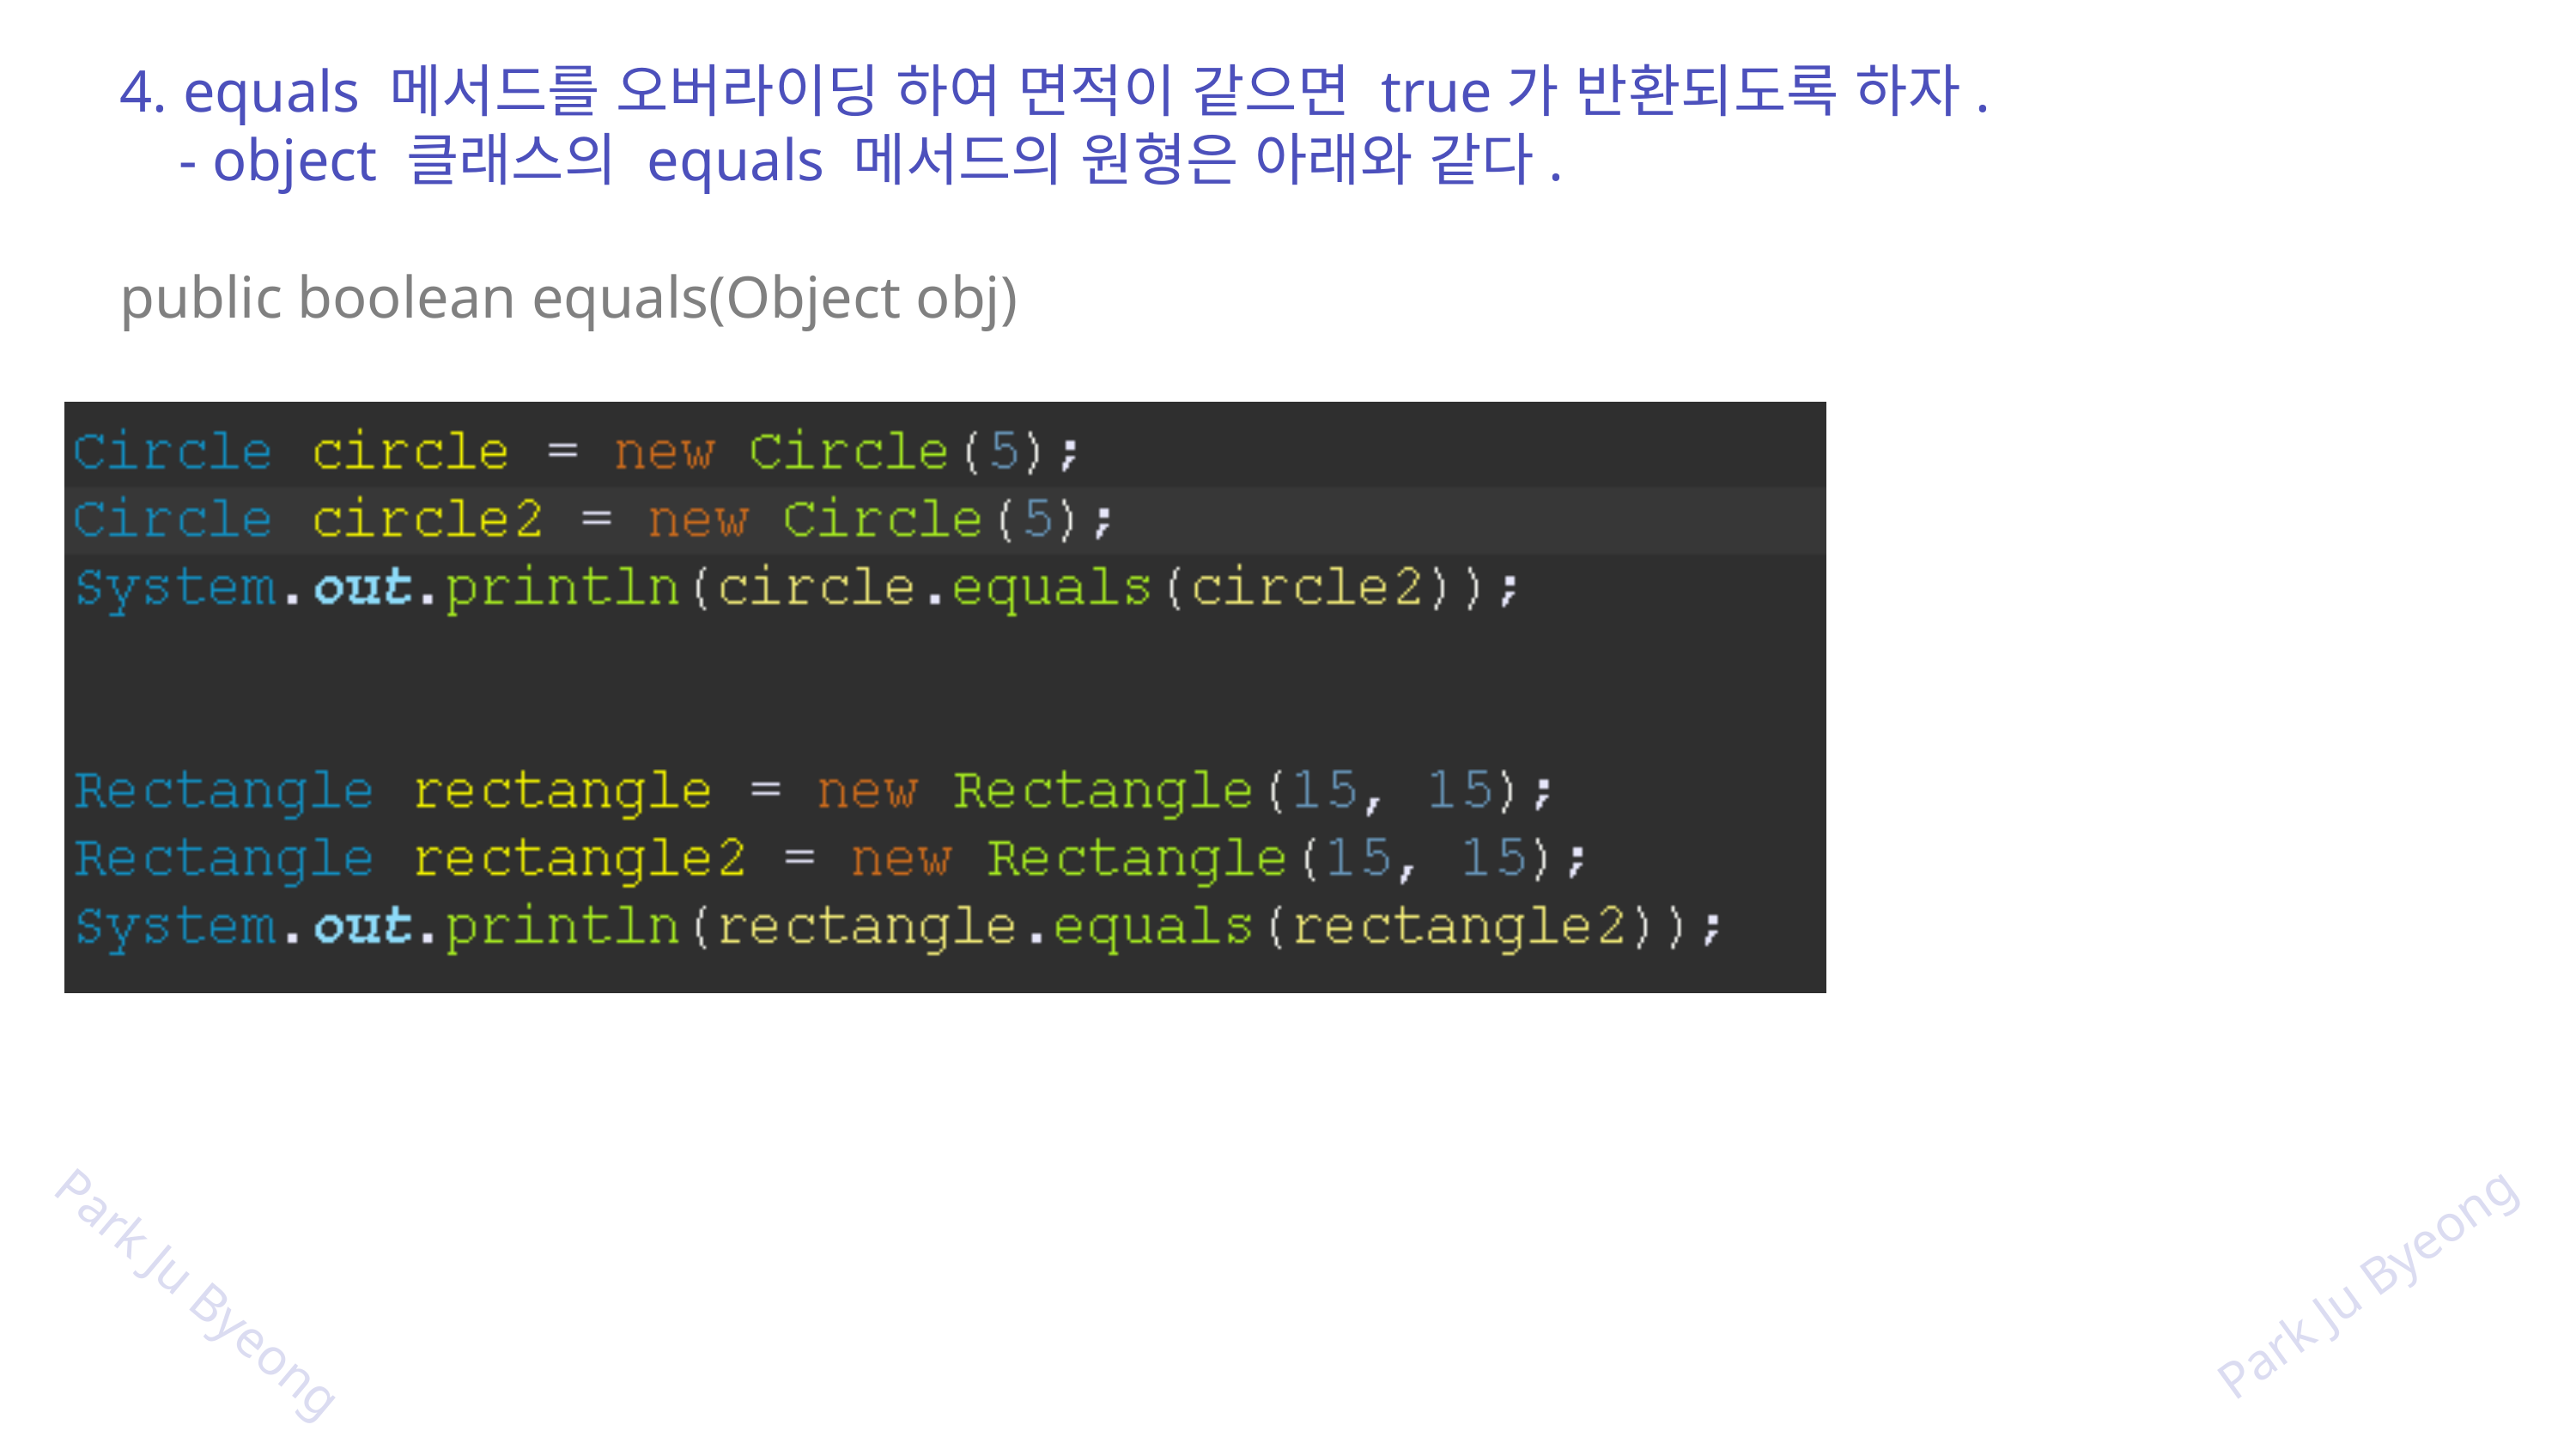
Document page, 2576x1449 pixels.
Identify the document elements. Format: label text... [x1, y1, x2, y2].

text_box 4. equals 메서드를 오버라이딩 하여 면적이 같으면 true가 반환되도록 하자. - object 클래스의 equals 메서드의 원형은 아래와 같다. public boolean equals(Object obj) [107, 48, 2318, 336]
picture [64, 402, 1826, 993]
